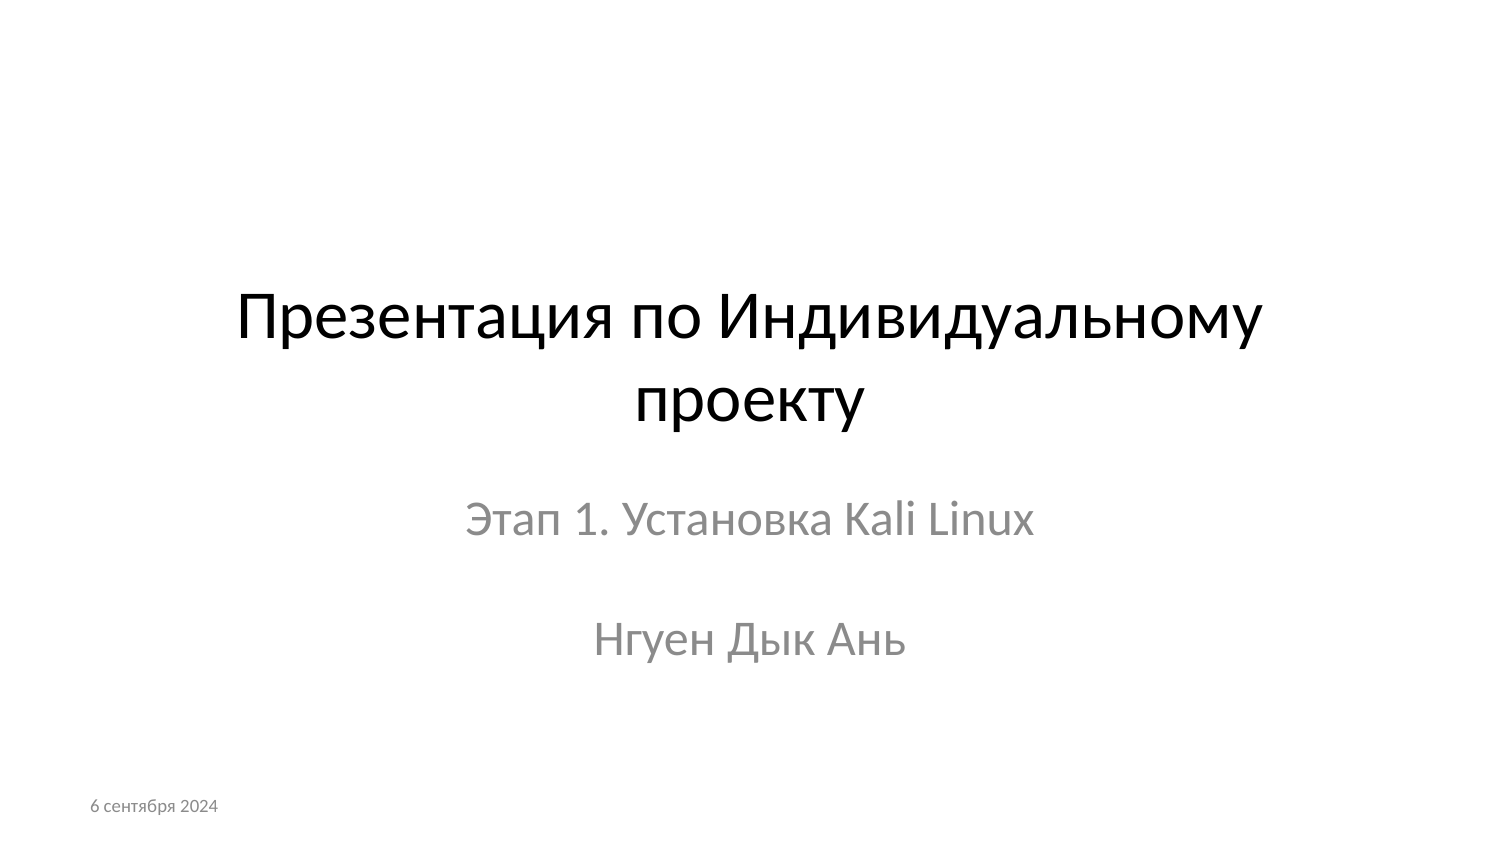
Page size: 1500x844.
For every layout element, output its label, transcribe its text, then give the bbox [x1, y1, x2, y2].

slide_number 6 сентября 2024 [75, 782, 425, 827]
subtitle Этап 1. Установка Kali Linux Нгуен Дык Ань [225, 478, 1275, 694]
title Презентация по Индивидуальному проекту [112, 262, 1388, 443]
